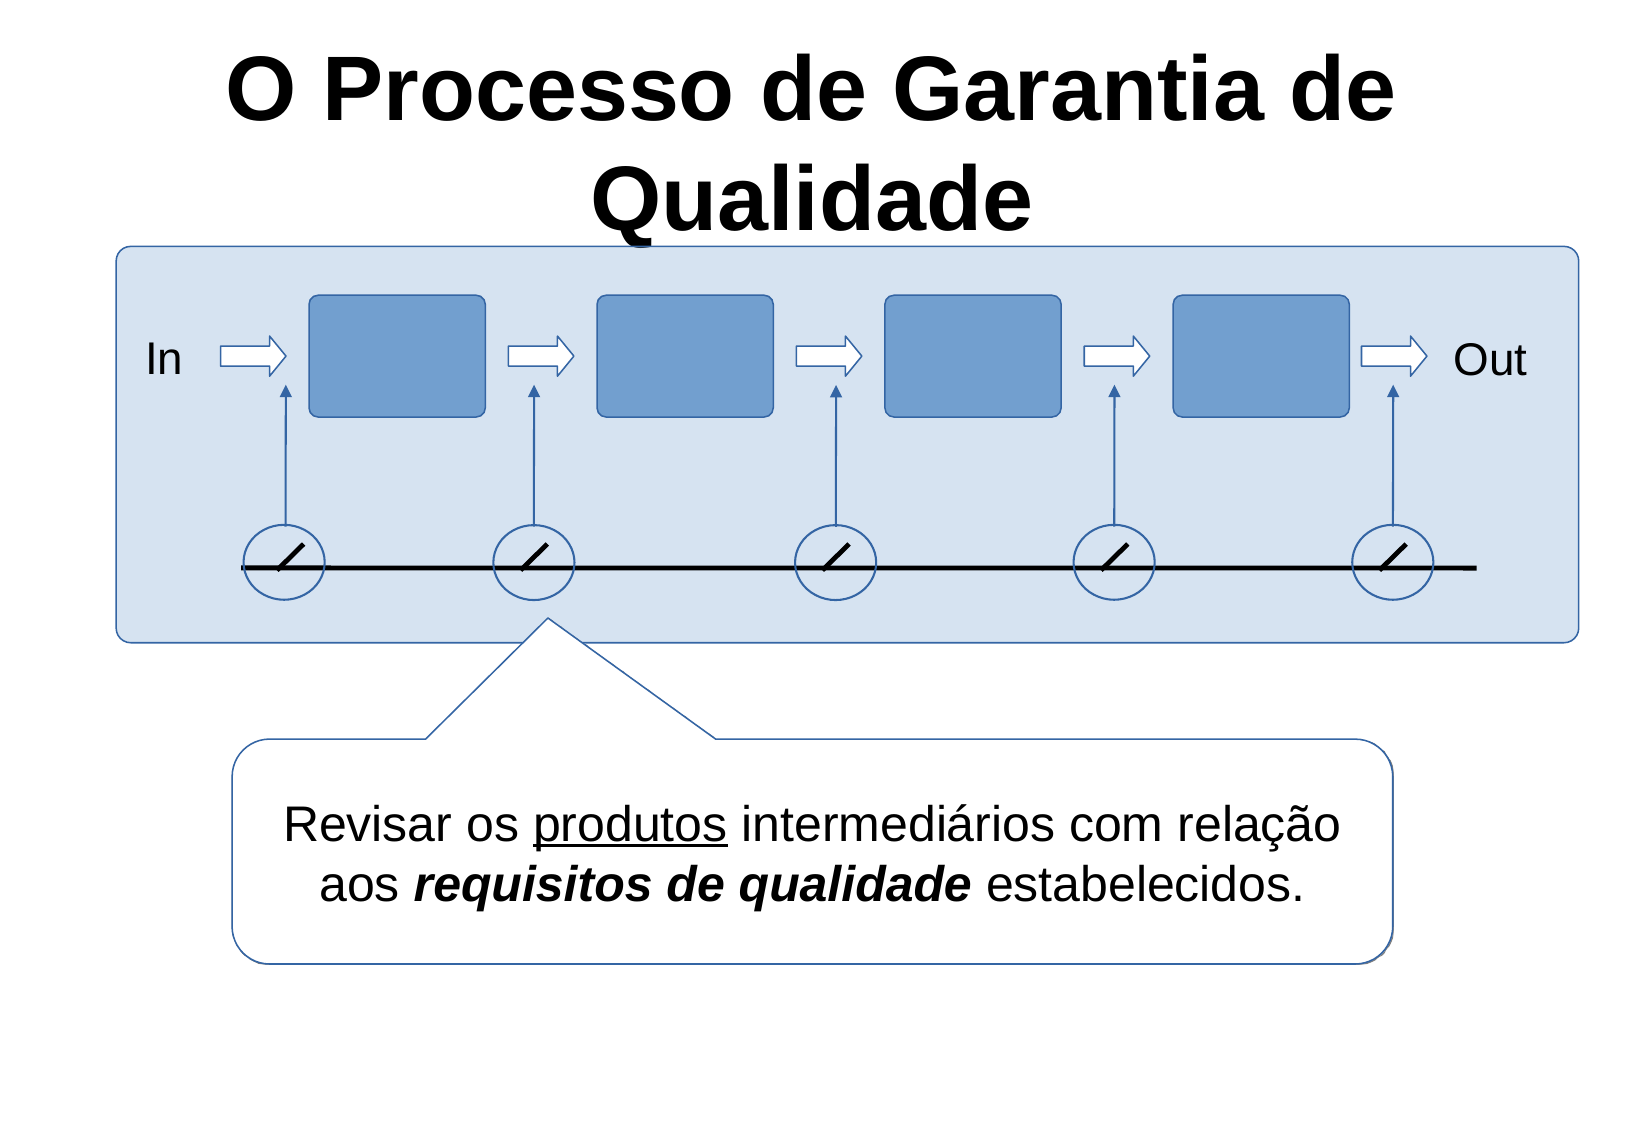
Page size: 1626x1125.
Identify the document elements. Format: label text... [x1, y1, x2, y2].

text_box [1352, 524, 1434, 600]
text_box [116, 246, 1579, 643]
text_box [493, 525, 575, 601]
text_box [1073, 524, 1155, 600]
text_box In [130, 321, 198, 385]
text_box O Processo de Garantia de Qualidade [80, 41, 1543, 236]
text_box [795, 525, 877, 601]
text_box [220, 294, 1428, 418]
text_box Revisar os produtos intermediários com relação aos requisitos de qualidade estabelecidos. [232, 618, 1393, 965]
text_box [243, 524, 325, 600]
text_box Out [1439, 322, 1541, 386]
